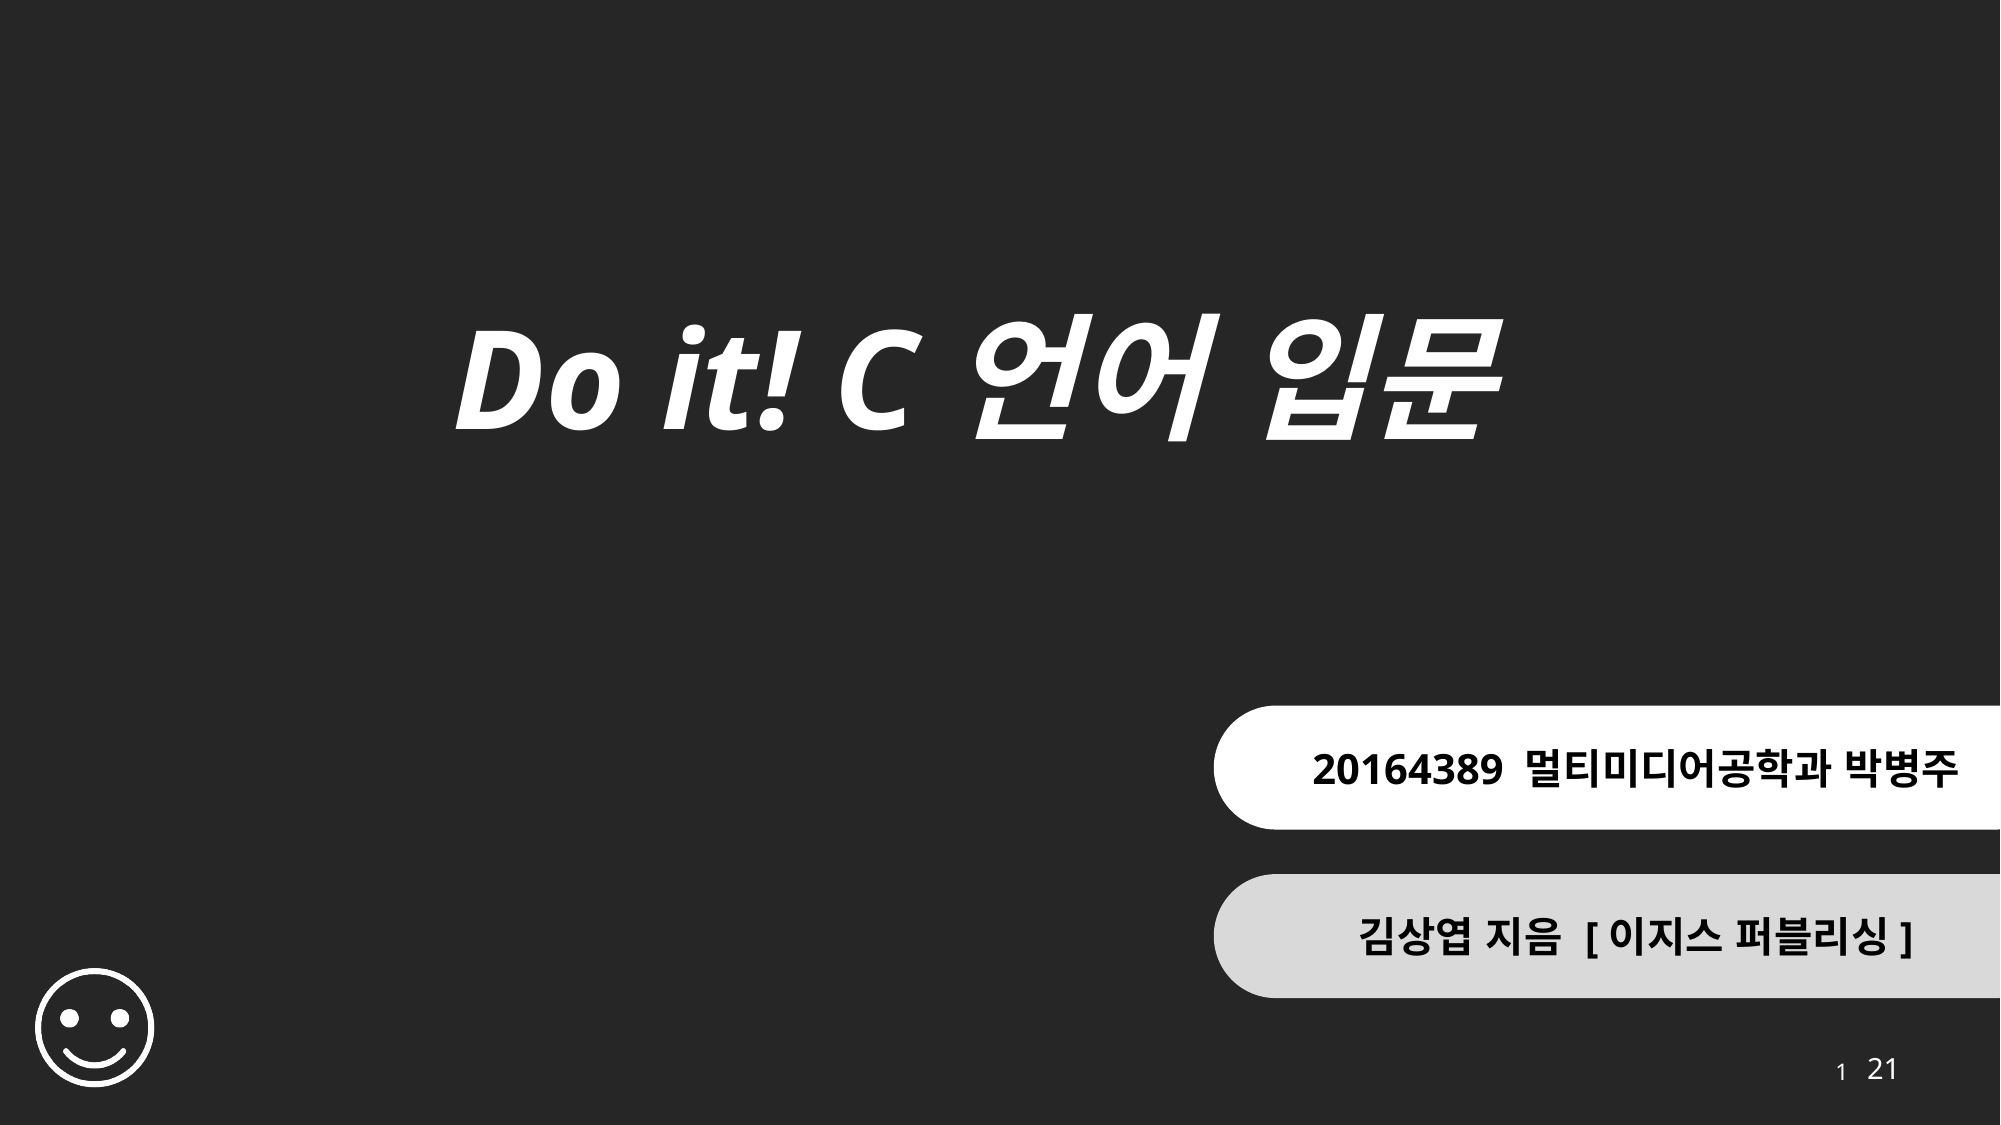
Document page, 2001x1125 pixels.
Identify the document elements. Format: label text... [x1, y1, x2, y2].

text_box 김상엽 지음 [이지스 퍼블리싱] [1212, 872, 2000, 1000]
slide_number 1 [1413, 1042, 1864, 1103]
picture [19, 952, 170, 1103]
title Do it! C언어 입문 [437, 270, 1698, 500]
text_box 20164389 멀티미디어공학과 박병주 [1212, 704, 2000, 832]
